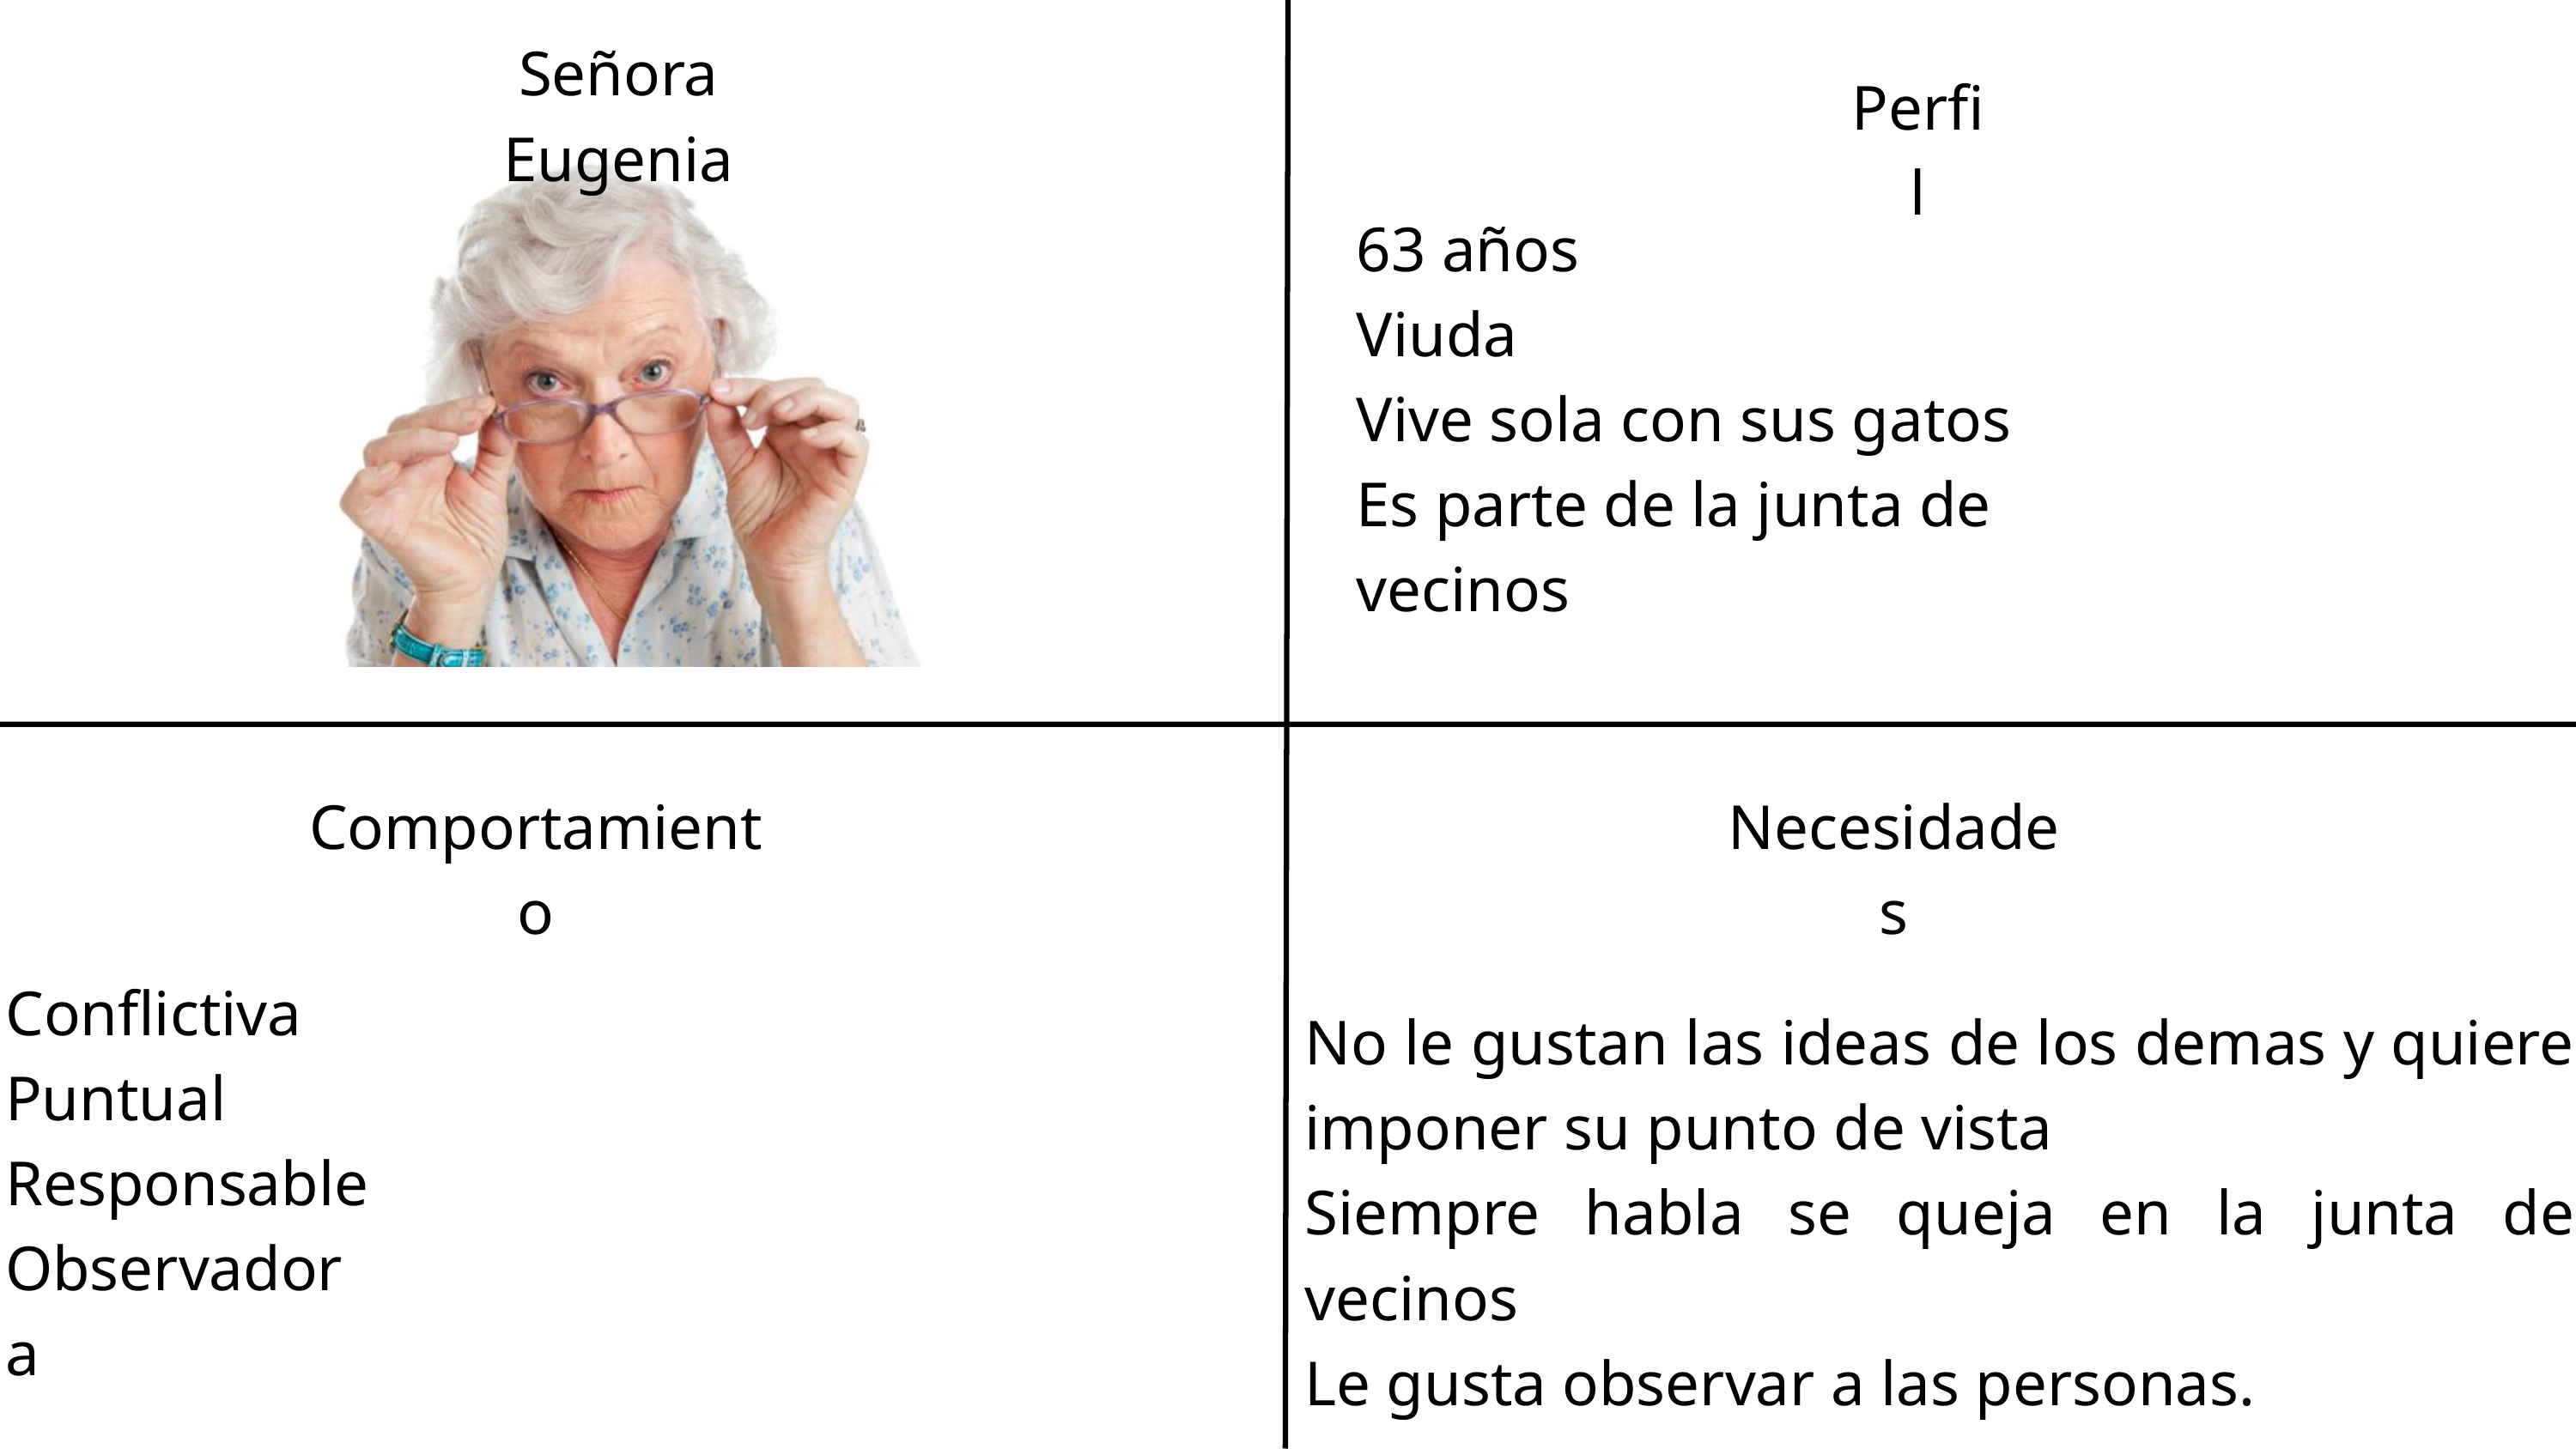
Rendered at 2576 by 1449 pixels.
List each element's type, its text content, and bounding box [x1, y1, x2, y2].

text_box Necesidades [1714, 776, 2074, 991]
text_box Perfil [1844, 57, 1992, 198]
text_box 63 años Viuda Vive sola con sus gatos Es parte de la junta de vecinos [1356, 198, 2215, 624]
text_box No le gustan las ideas de los demas y quiere imponer su punto de vista Siempre habla se queja en la junta de vecinos Le gusta observar a las personas. [1304, 991, 2576, 1418]
text_box Señora Eugenia [398, 22, 840, 194]
text_box Conflictiva Puntual Responsable Observadora [5, 962, 375, 1388]
text_box Comportamiento [292, 776, 781, 947]
text_box [224, 144, 1014, 667]
